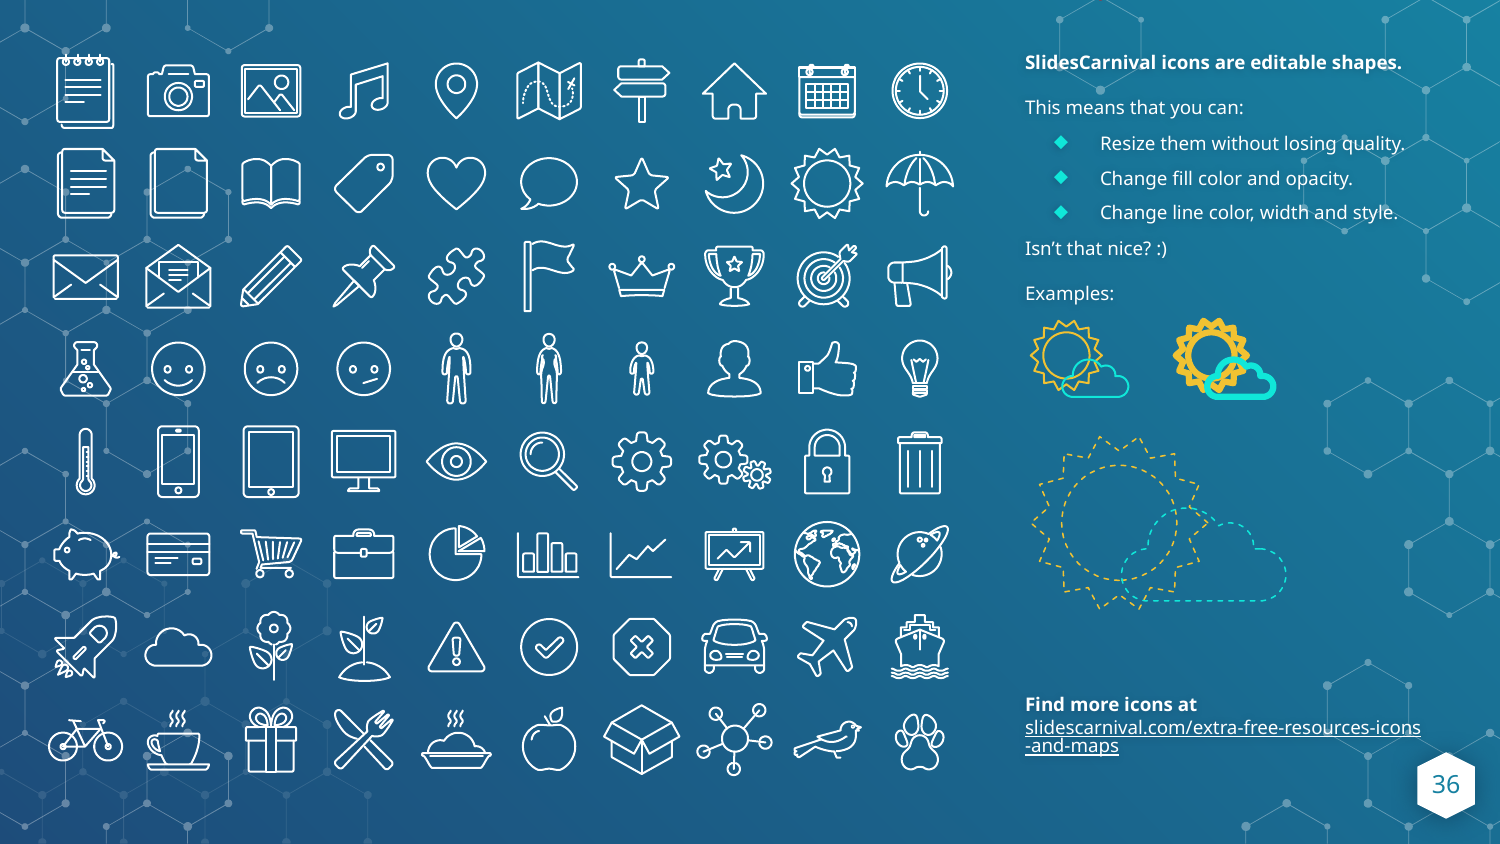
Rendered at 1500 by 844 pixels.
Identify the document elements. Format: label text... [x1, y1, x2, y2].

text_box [76, 428, 95, 495]
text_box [613, 59, 670, 123]
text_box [1030, 436, 1209, 610]
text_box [54, 616, 117, 678]
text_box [150, 148, 208, 218]
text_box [333, 245, 395, 307]
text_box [797, 244, 857, 307]
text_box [333, 529, 394, 579]
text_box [630, 342, 654, 395]
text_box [334, 709, 393, 770]
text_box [241, 64, 301, 117]
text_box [609, 256, 675, 297]
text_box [794, 521, 860, 587]
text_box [891, 525, 949, 583]
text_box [146, 244, 211, 308]
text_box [799, 64, 856, 118]
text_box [240, 529, 302, 578]
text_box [48, 719, 123, 761]
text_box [56, 54, 114, 129]
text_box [897, 432, 942, 494]
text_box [799, 341, 857, 396]
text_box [797, 617, 857, 677]
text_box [610, 532, 672, 578]
list SlidesCarnival icons are editable shapes. This means that you can: Resize them without losing quality. Change fill color and opacity. Change line color, width and style. Isn’t that nice? :) Examples: [1025, 51, 1425, 302]
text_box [442, 333, 471, 404]
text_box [54, 529, 120, 580]
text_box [57, 148, 115, 218]
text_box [240, 245, 302, 307]
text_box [421, 710, 492, 769]
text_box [337, 342, 391, 396]
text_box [249, 611, 293, 681]
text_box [892, 63, 948, 119]
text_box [704, 246, 764, 307]
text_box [520, 432, 578, 491]
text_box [331, 430, 396, 492]
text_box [901, 340, 938, 397]
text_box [891, 614, 949, 679]
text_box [888, 246, 952, 307]
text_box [895, 714, 944, 770]
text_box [60, 341, 111, 396]
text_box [705, 155, 764, 214]
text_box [603, 705, 680, 775]
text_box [536, 333, 562, 404]
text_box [701, 619, 768, 674]
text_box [794, 721, 862, 758]
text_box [426, 443, 487, 480]
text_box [1175, 320, 1248, 391]
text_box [522, 707, 576, 771]
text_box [1030, 320, 1103, 391]
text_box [517, 532, 579, 578]
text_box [429, 525, 485, 581]
list Find more icons at slidescarnival.com/extra-free-resources-icons-and-maps [1025, 692, 1425, 786]
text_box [886, 151, 954, 216]
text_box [245, 707, 297, 772]
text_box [147, 533, 210, 576]
slide_number ‹#› [1417, 752, 1475, 819]
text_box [524, 241, 574, 312]
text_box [697, 703, 772, 776]
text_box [791, 148, 863, 219]
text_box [244, 342, 298, 396]
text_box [699, 435, 771, 489]
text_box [516, 62, 582, 120]
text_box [53, 255, 118, 299]
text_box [151, 342, 205, 396]
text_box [242, 158, 300, 209]
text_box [147, 710, 210, 770]
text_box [338, 616, 391, 682]
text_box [705, 528, 764, 581]
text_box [147, 65, 210, 117]
